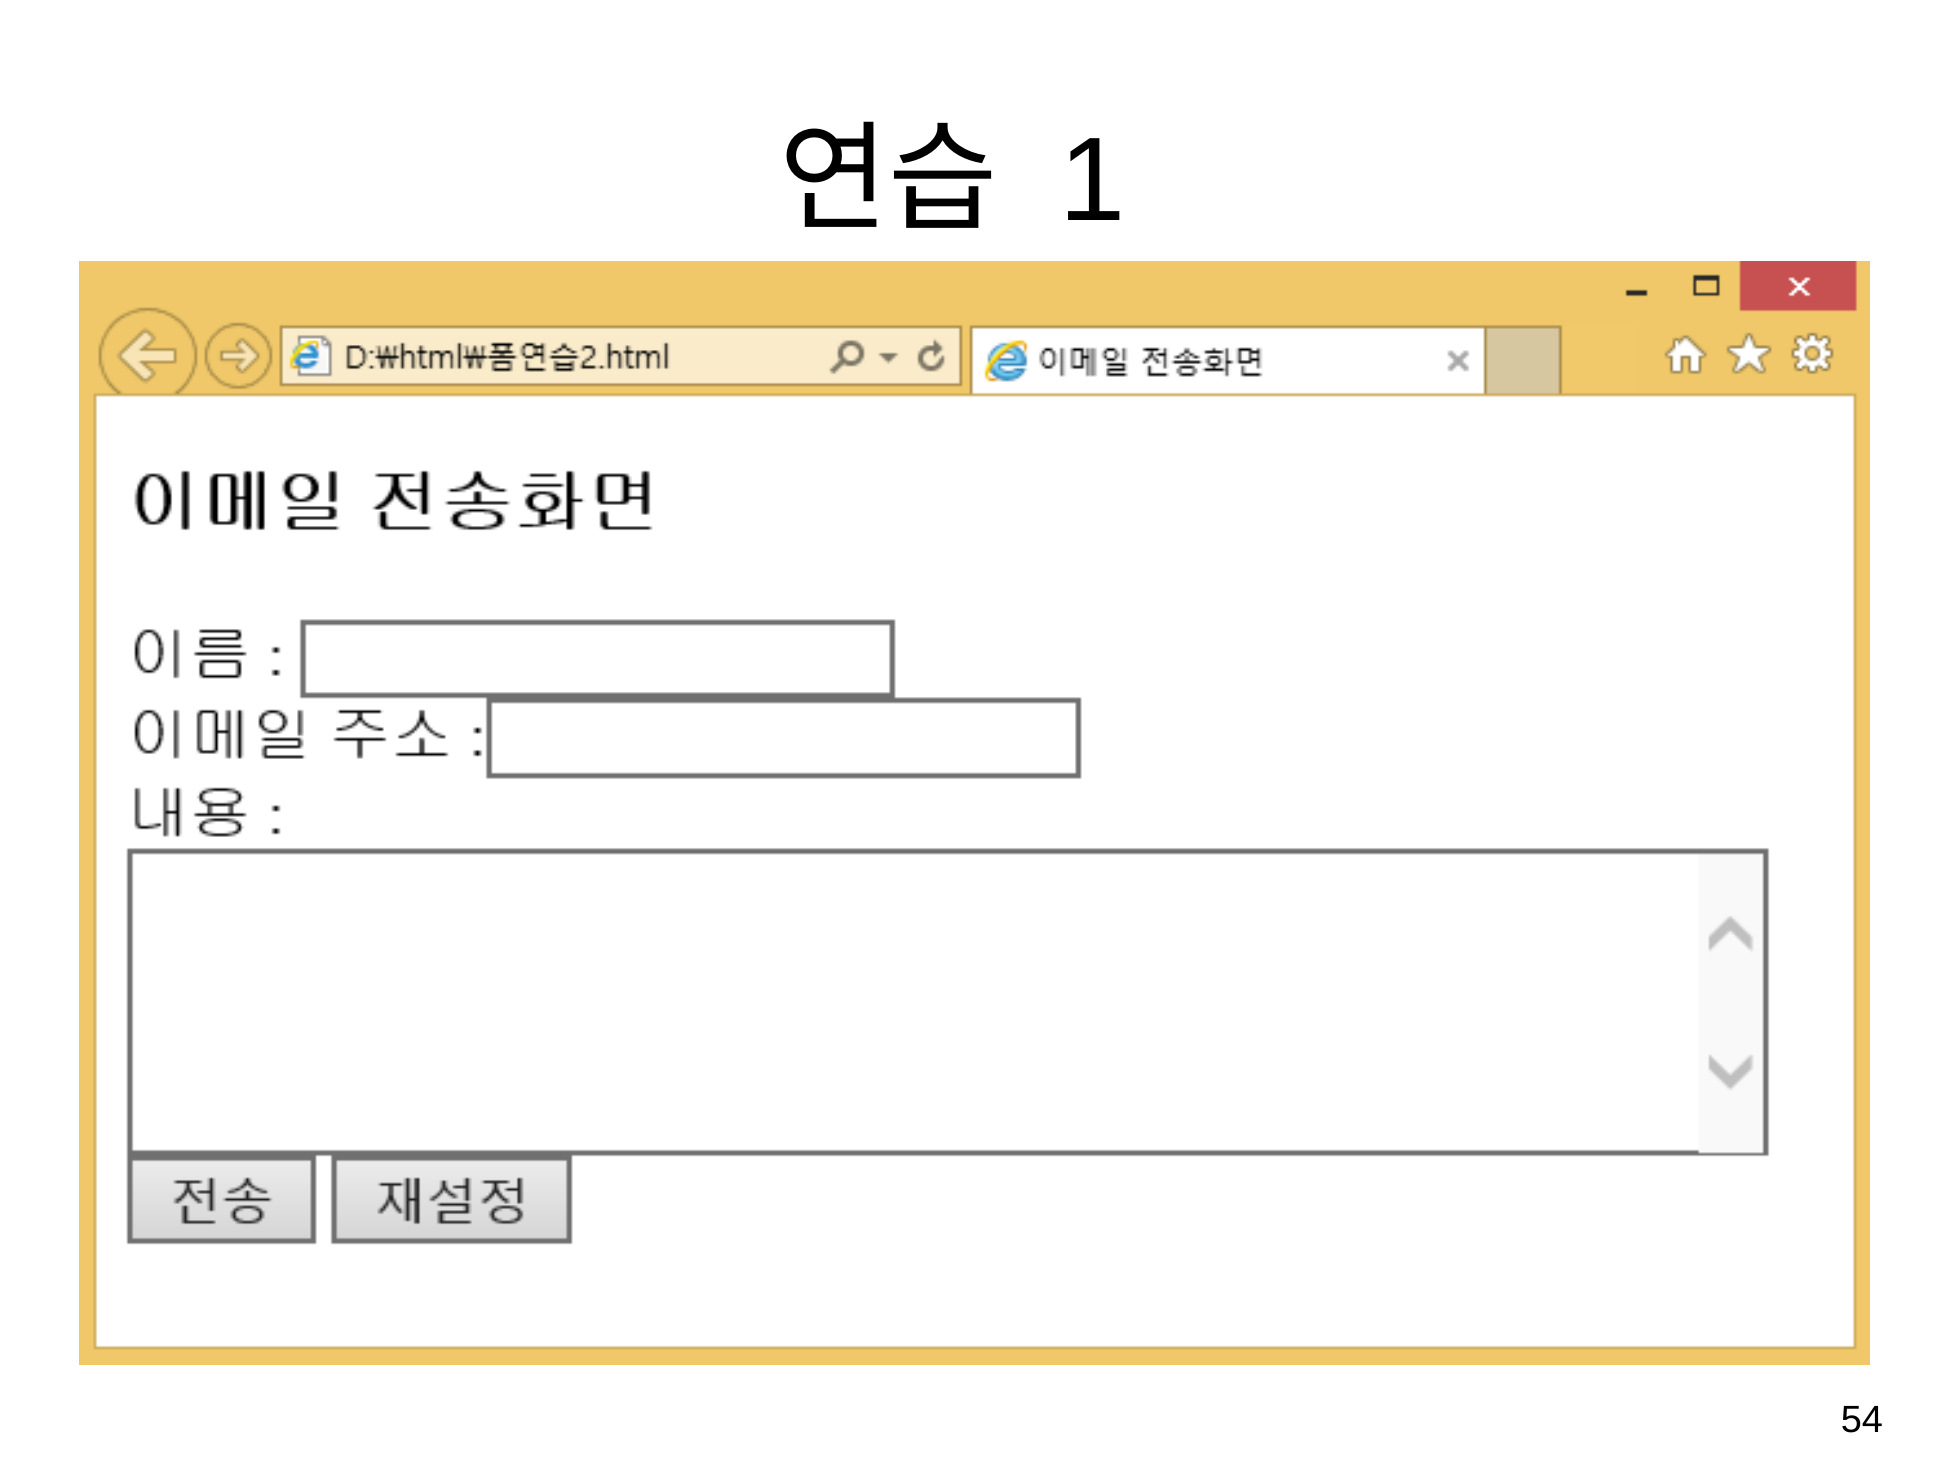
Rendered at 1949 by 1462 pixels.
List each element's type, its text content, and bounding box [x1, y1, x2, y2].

slide_number ‹#› [1496, 1372, 1899, 1462]
picture [78, 260, 1870, 1365]
title 연습 1 [156, 92, 1749, 255]
